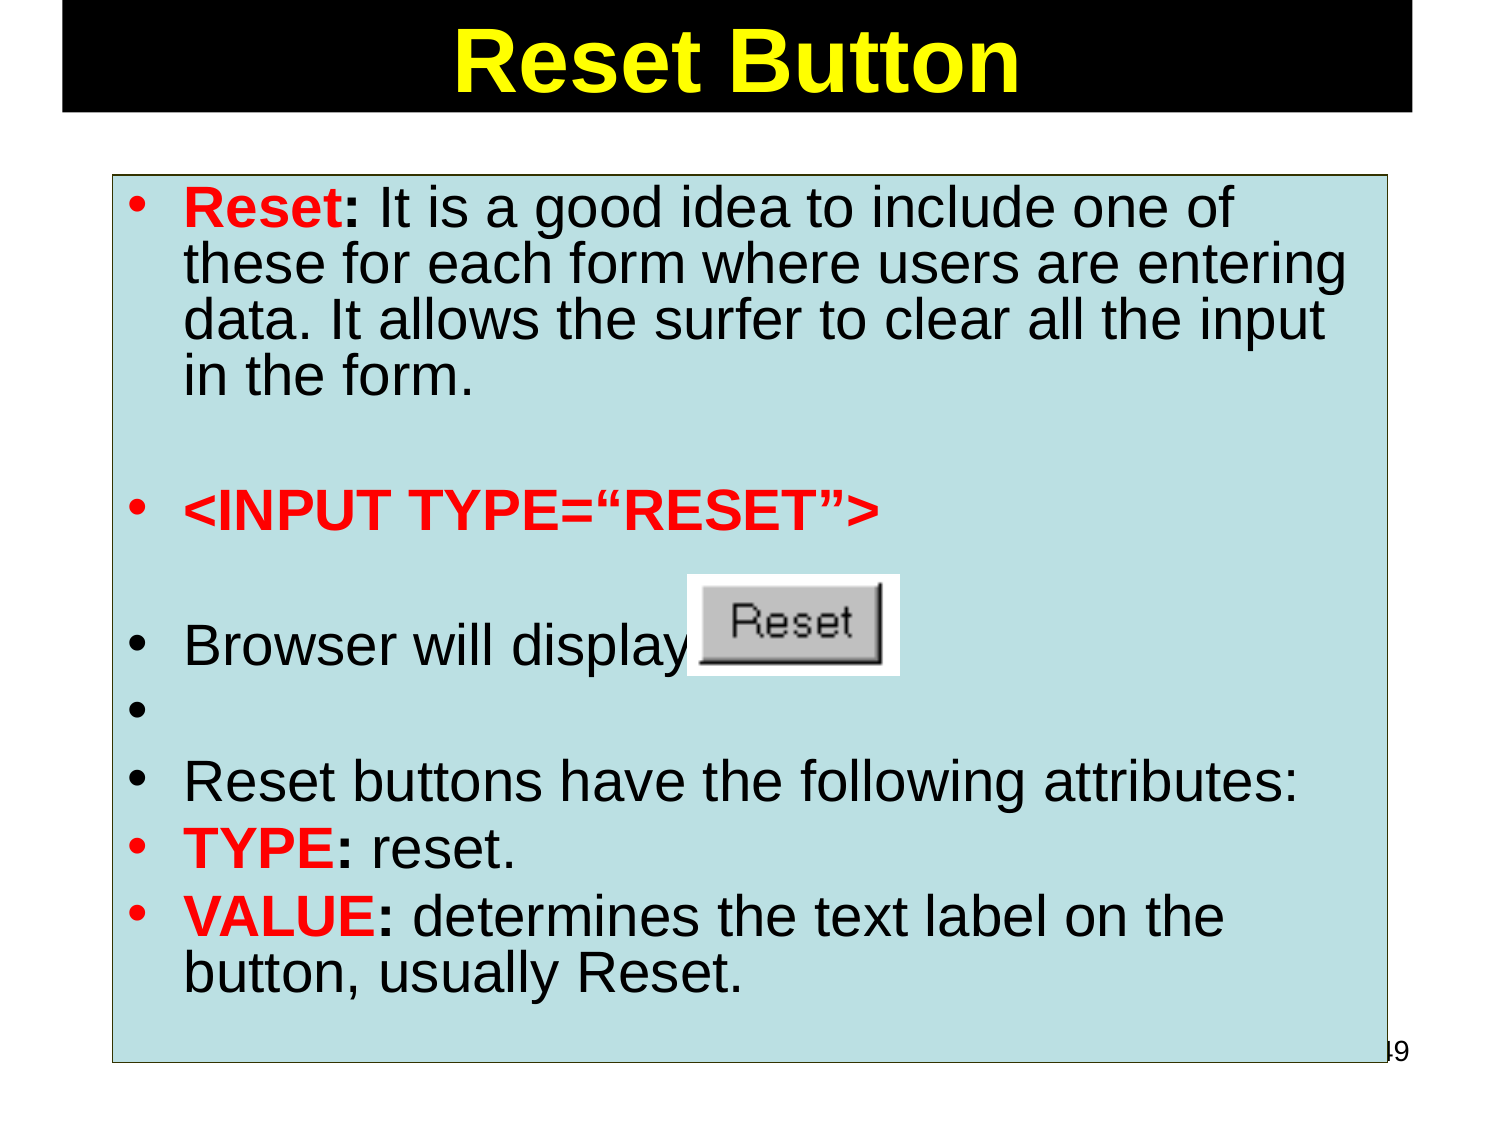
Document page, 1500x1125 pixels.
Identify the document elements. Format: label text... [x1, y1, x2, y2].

picture [687, 574, 900, 677]
list Reset: It is a good idea to include one of these for each form where users are entering data. It allows the surfer to clear all the input in the form. <INPUT TYPE=“RESET”> Browser will display Reset buttons have the following attributes: TYPE: reset. VALUE: determines the text label on the button, usually Reset. [112, 174, 1388, 1063]
text_box 149 [1074, 1024, 1425, 1103]
title Reset Button [62, 0, 1413, 113]
